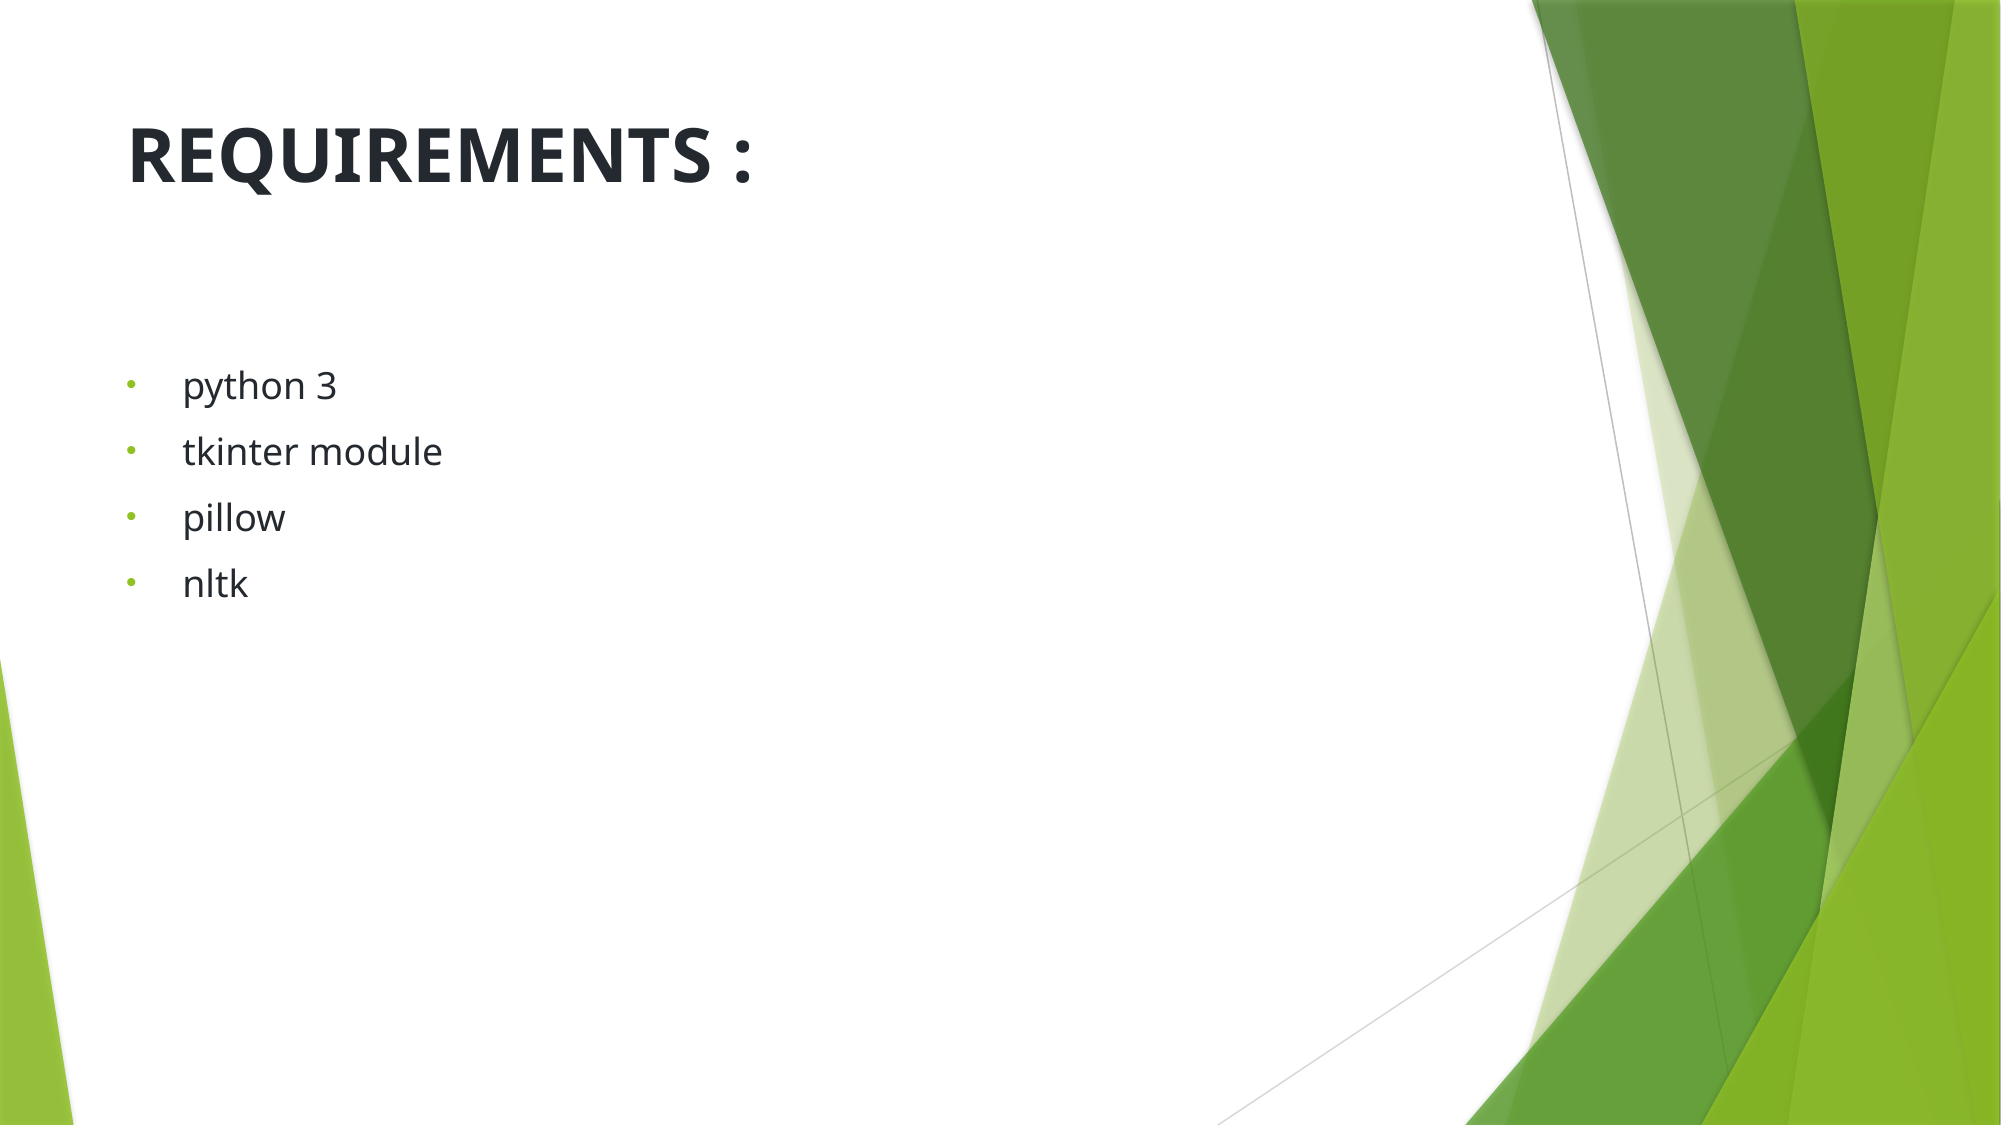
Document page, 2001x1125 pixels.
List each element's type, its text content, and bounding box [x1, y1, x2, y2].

title REQUIREMENTS : [111, 99, 1522, 317]
list python 3 tkinter module pillow nltk [111, 354, 1522, 992]
